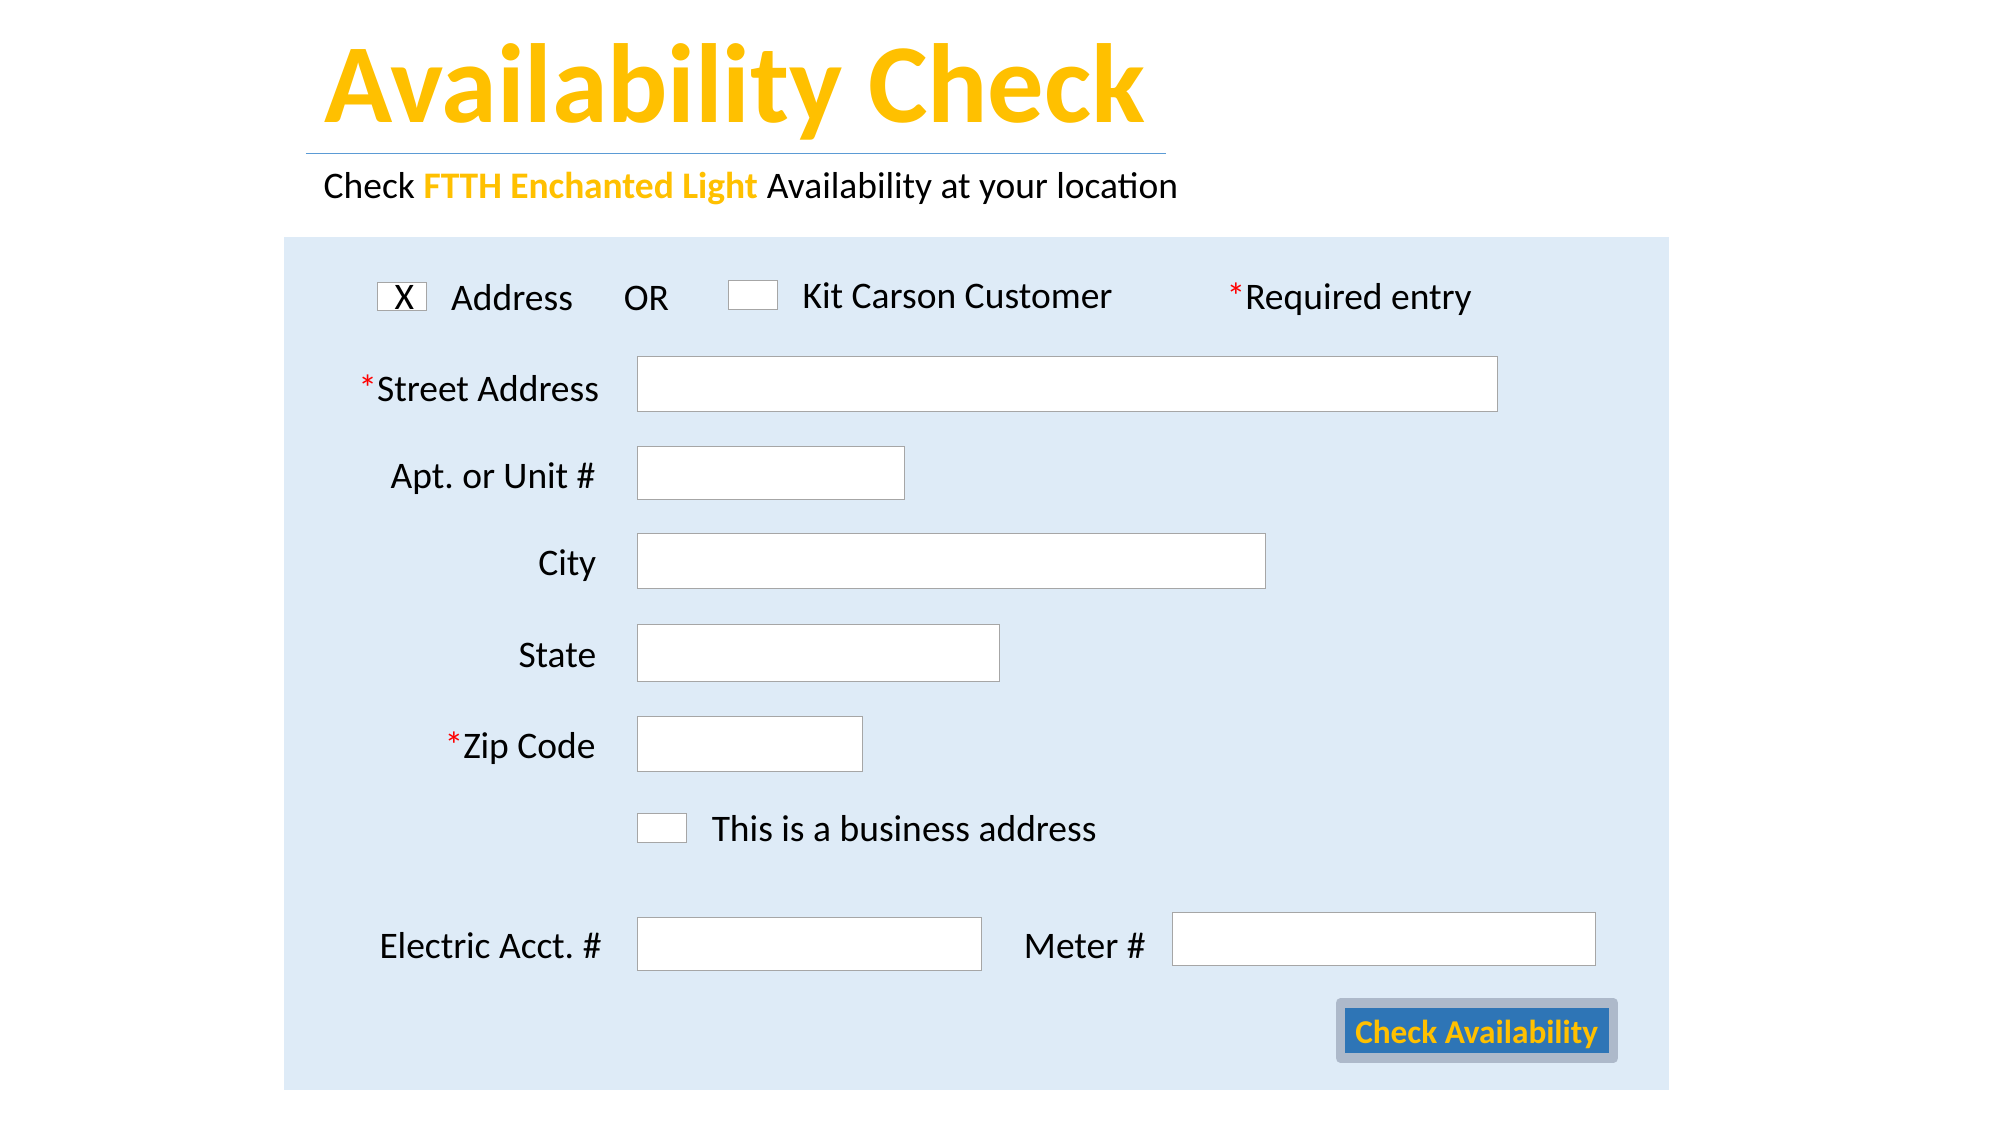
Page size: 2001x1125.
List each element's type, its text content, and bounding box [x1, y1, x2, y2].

text_box [637, 624, 1000, 682]
text_box [637, 356, 1498, 412]
text_box City [523, 530, 612, 591]
text_box [284, 237, 1669, 1090]
text_box Electric Acct. # [364, 913, 617, 974]
text_box [637, 813, 687, 843]
text_box [728, 280, 778, 310]
text_box Check Availability [1340, 1003, 1614, 1058]
text_box Kit Carson Customer [787, 264, 1128, 324]
text_box *Required entry [1211, 264, 1488, 324]
text_box State [503, 622, 612, 683]
text_box [637, 446, 905, 500]
text_box Availability Check [309, 2, 1163, 153]
text_box Meter # [1009, 913, 1161, 974]
text_box This is a business address [697, 797, 1113, 857]
text_box [1172, 912, 1596, 966]
text_box Address OR [436, 265, 685, 325]
text_box Apt. or Unit # [375, 443, 611, 503]
text_box [637, 716, 863, 772]
text_box [637, 917, 982, 971]
text_box *Street Address [343, 356, 615, 416]
text_box *Zip Code [429, 713, 611, 774]
text_box [637, 533, 1266, 589]
text_box Check FTTH Enchanted Light Availability at your location [309, 153, 1194, 214]
text_box X [379, 264, 429, 325]
